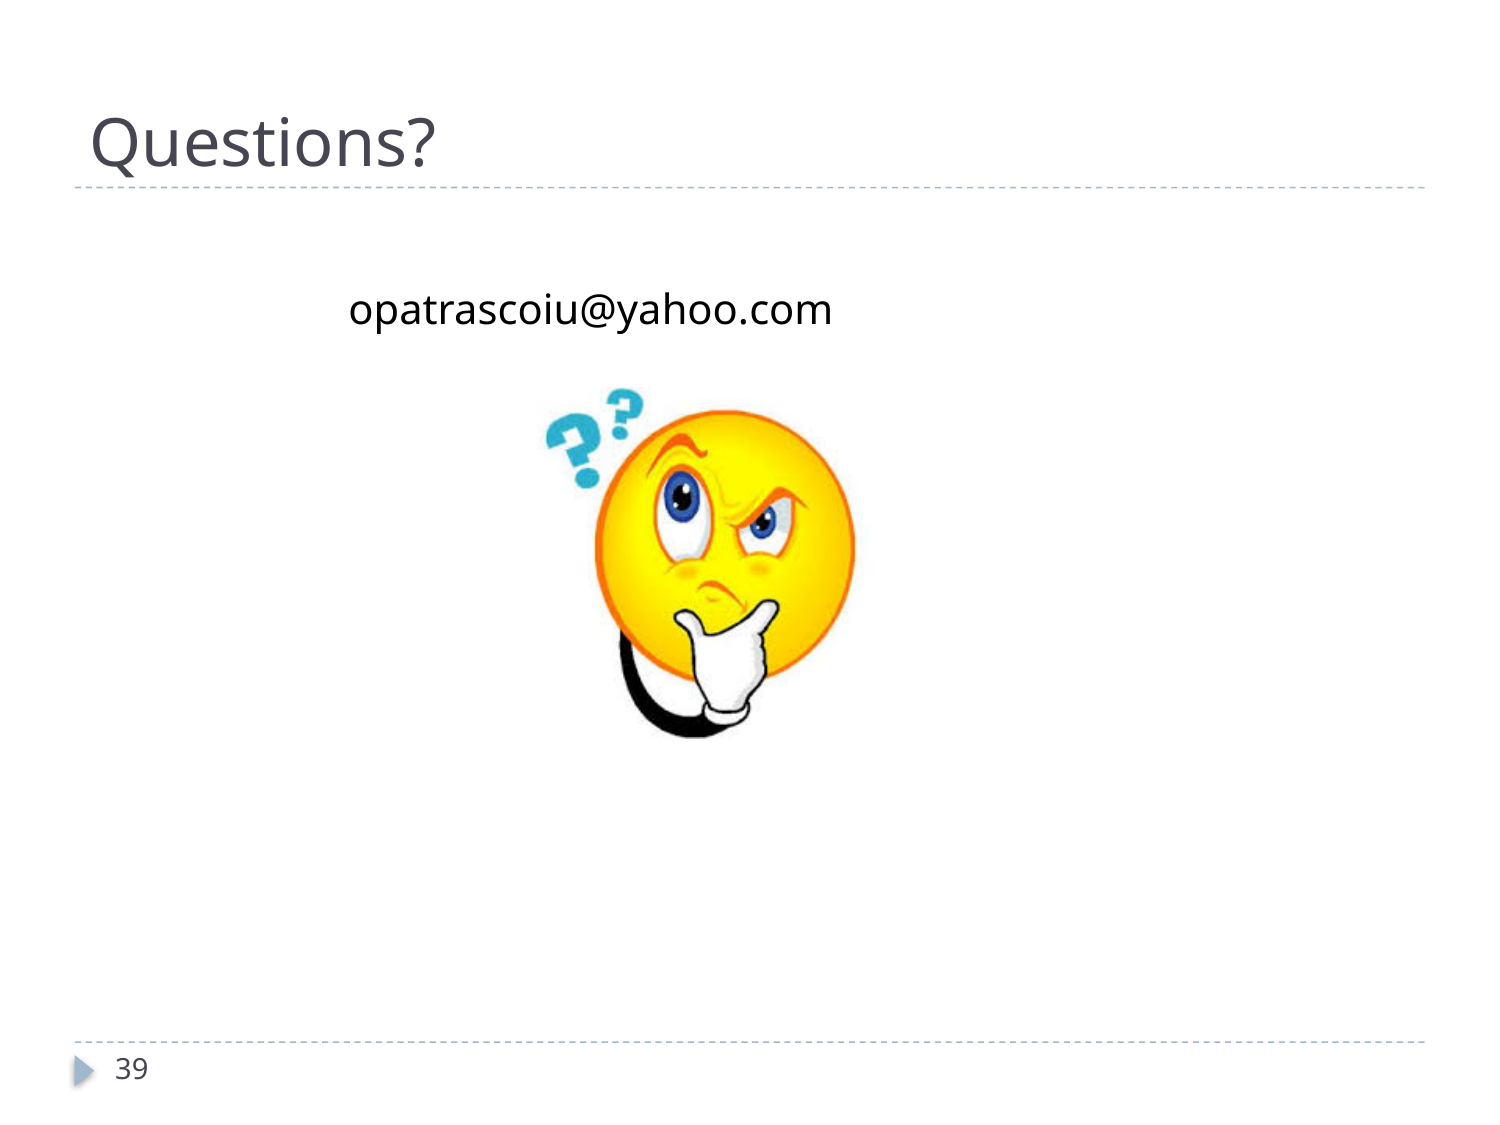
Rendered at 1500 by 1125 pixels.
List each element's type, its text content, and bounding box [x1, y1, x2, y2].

title Questions? [75, 24, 1425, 188]
text_box opatrascoiu@yahoo.com [333, 275, 849, 340]
picture [524, 387, 877, 740]
slide_number 39 [100, 1042, 426, 1103]
